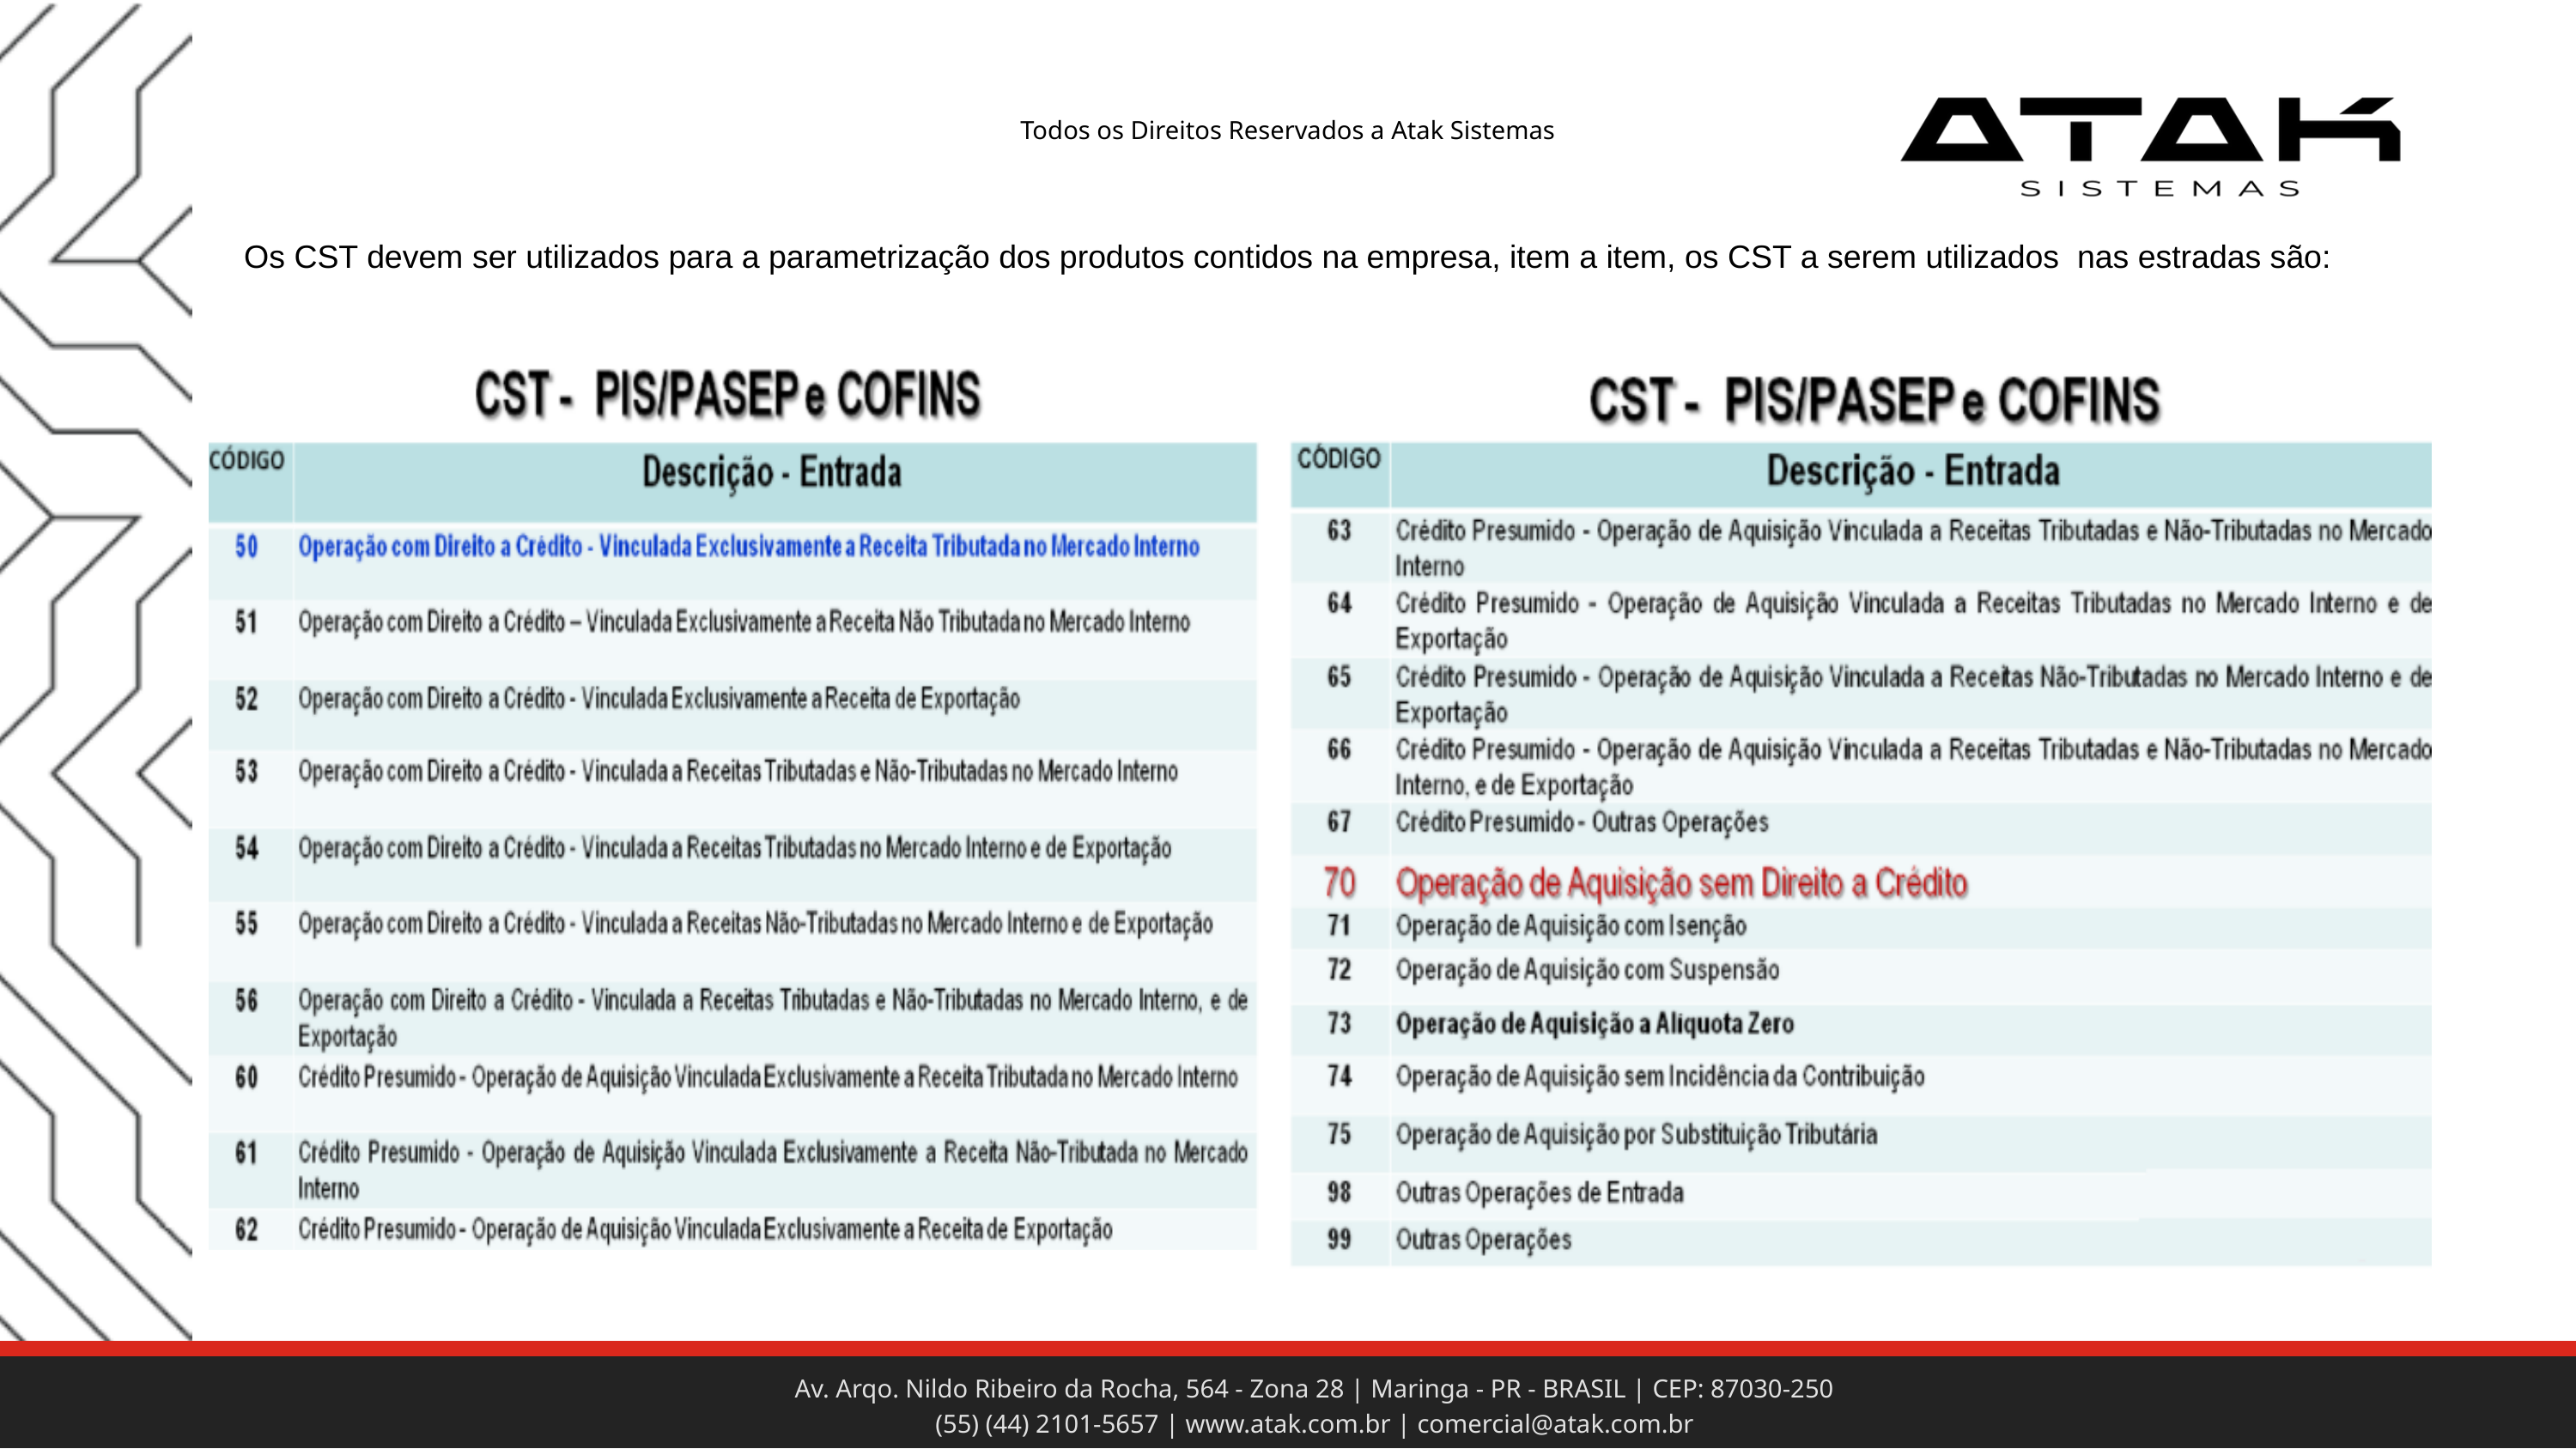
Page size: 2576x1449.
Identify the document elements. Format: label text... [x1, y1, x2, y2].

text_box Todos os Direitos Reservados a Atak Sistemas [1006, 109, 1570, 142]
picture [1882, 75, 2432, 215]
text_box Os CST devem ser utilizados para a parametrização dos produtos contidos na empresa, item a item, os CST a serem utilizados nas estradas são: [231, 229, 2345, 282]
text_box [0, 1340, 2576, 1356]
picture [1287, 373, 2432, 1270]
picture [0, 0, 192, 1340]
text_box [0, 1356, 2576, 1449]
picture [208, 353, 1272, 1250]
